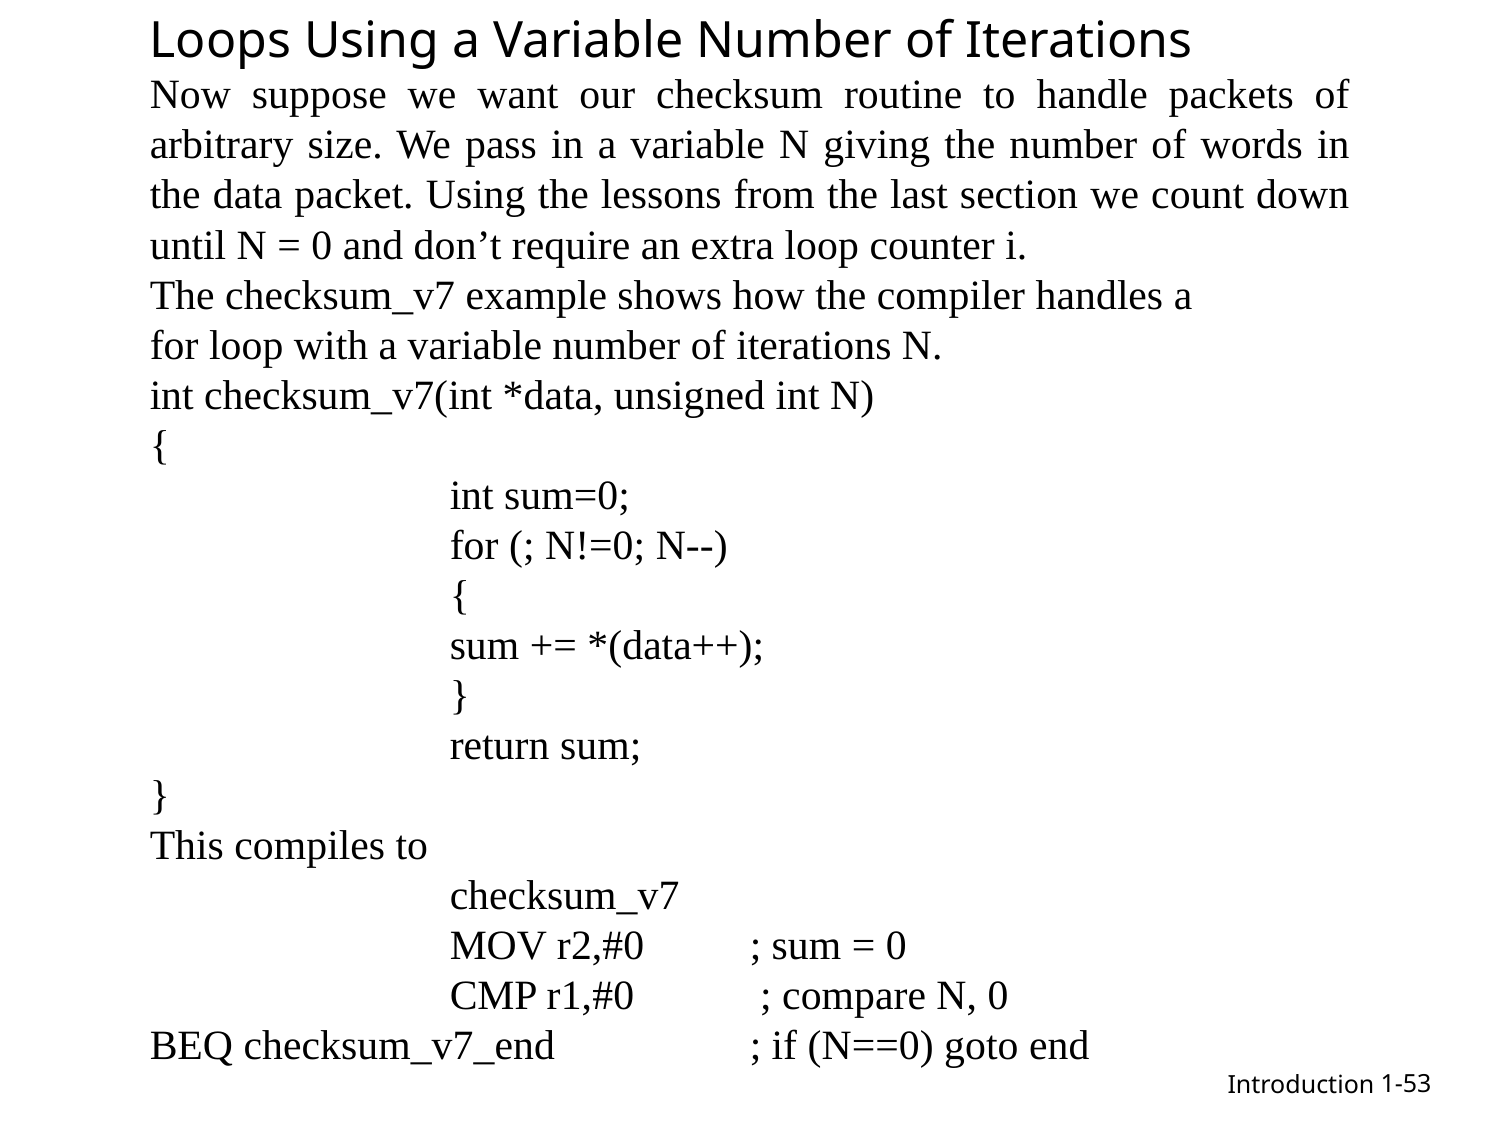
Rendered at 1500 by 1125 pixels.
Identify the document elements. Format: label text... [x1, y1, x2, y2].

slide_number 1-53 [1365, 1059, 1477, 1106]
footer Introduction [914, 1076, 1391, 1109]
text_box Loops Using a Variable Number of Iterations Now suppose we want our checksum routine to handle packets of arbitrary size. We pass in a variable N giving the number of words in the data packet. Using the lessons from the last section we count down until N = 0 and don’t require an extra loop counter i. The checksum_v7 example shows how the compiler handles a for loop with a variable number of iterations N. int checksum_v7(int *data, unsigned int N) { int sum=0; for (; N!=0; N--) { sum += *(data++); } return sum; } This compiles to checksum_v7 MOV r2,#0 ; sum = 0 CMP r1,#0 ; compare N, 0 BEQ checksum_v7_end ; if (N==0) goto end [135, 0, 1366, 1076]
